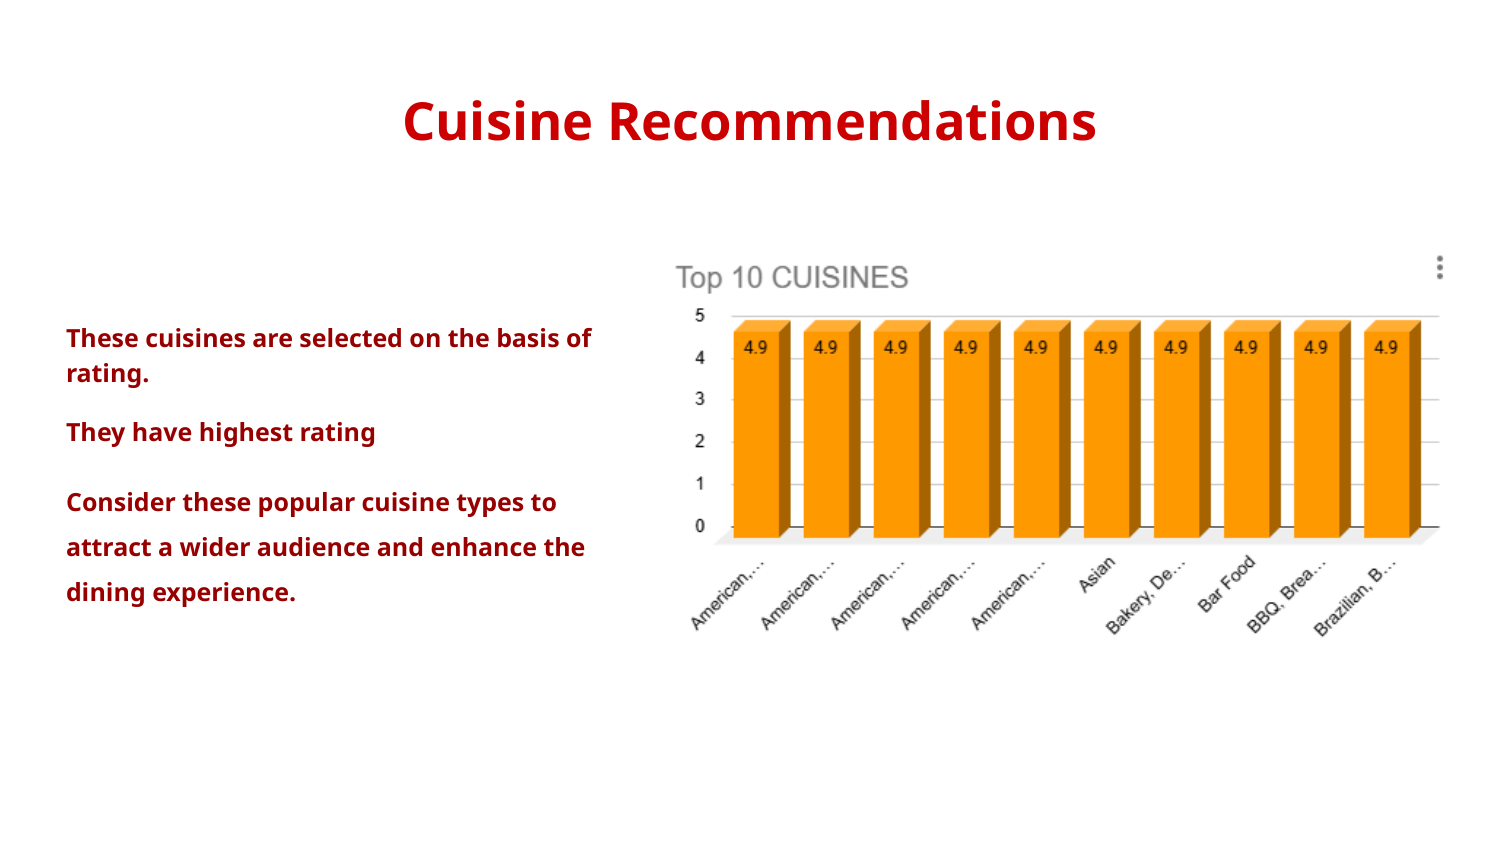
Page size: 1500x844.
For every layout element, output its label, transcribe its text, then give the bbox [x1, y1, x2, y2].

list These cuisines are selected on the basis of rating. They have highest rating Consider these popular cuisine types to attract a wider audience and enhance the dining experience. [51, 189, 1449, 750]
title Cuisine Recommendations [51, 72, 1449, 167]
picture [661, 253, 1450, 642]
